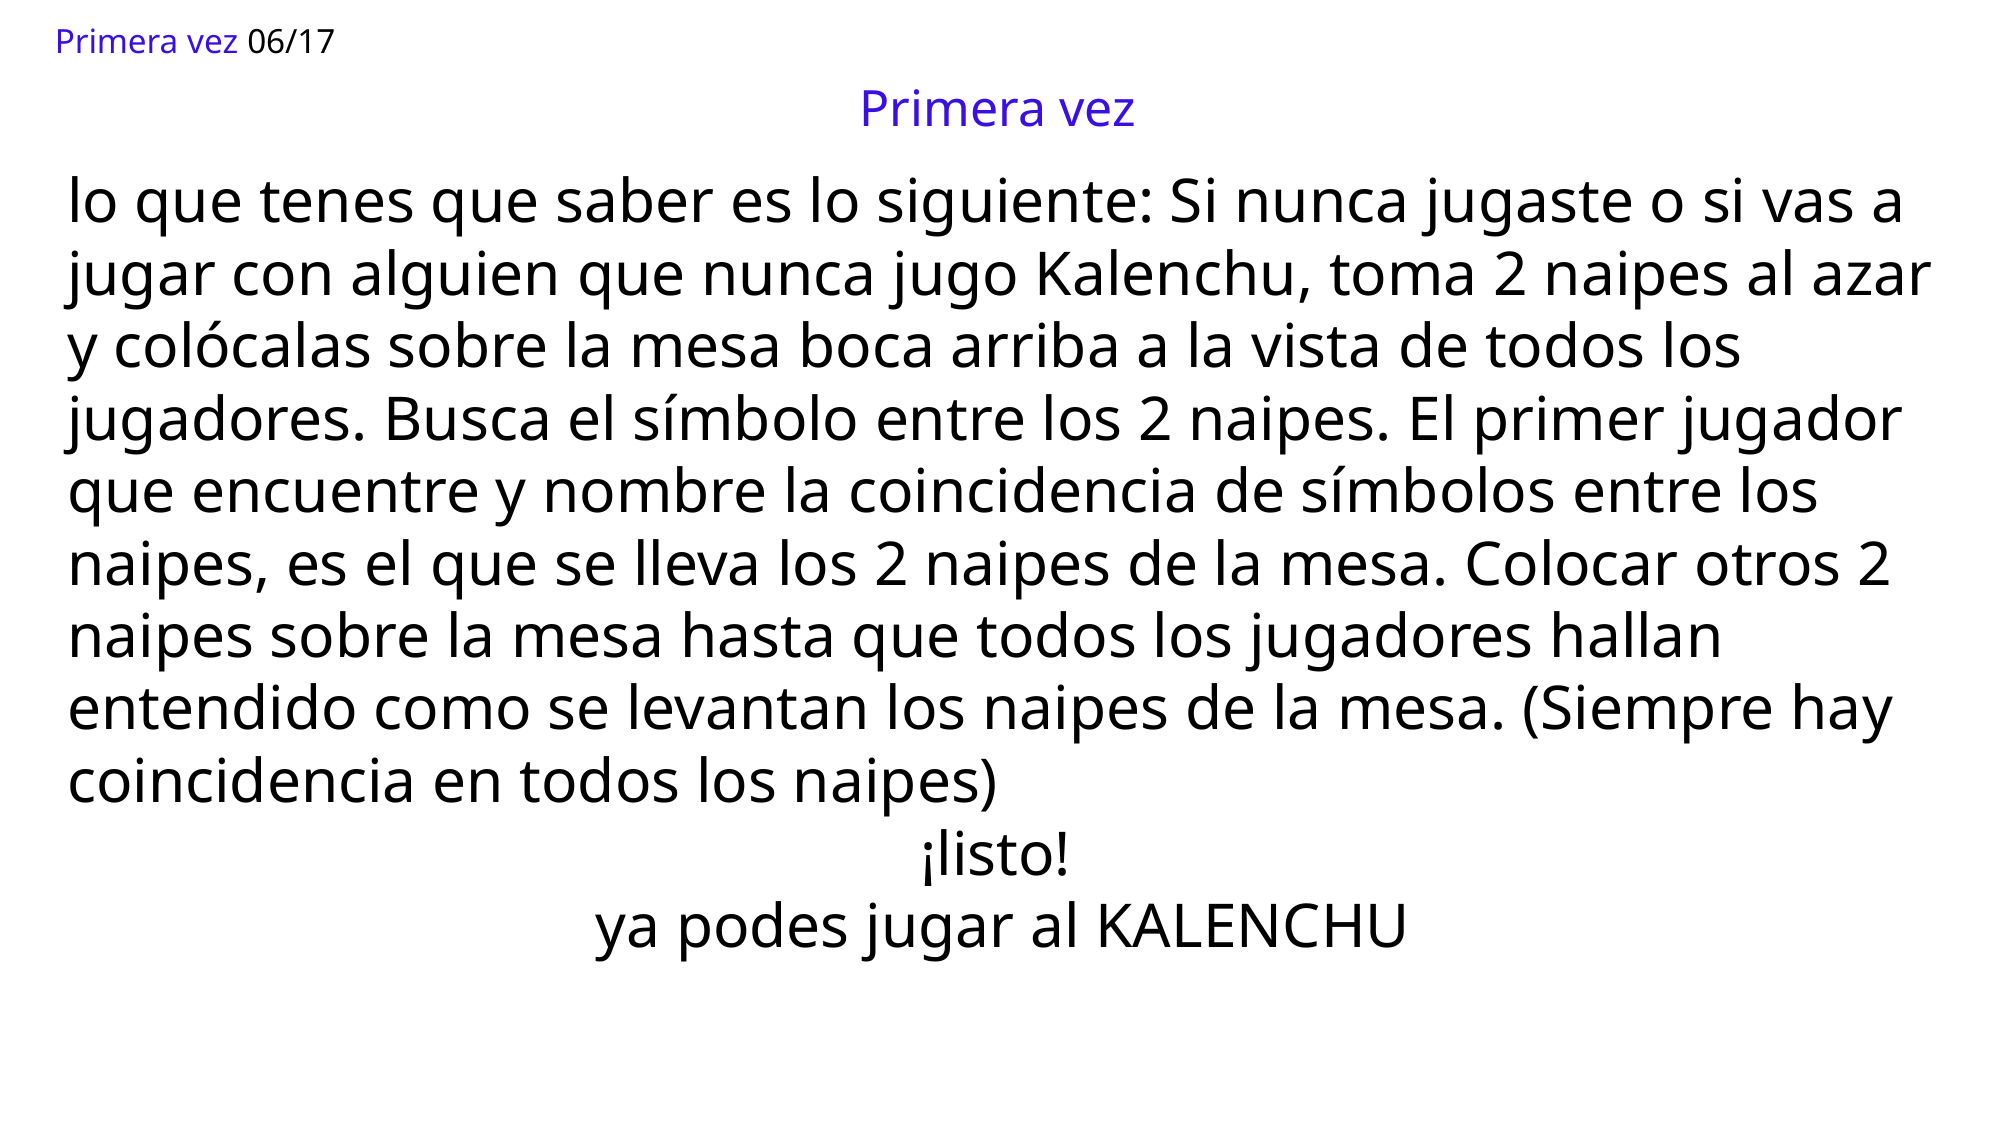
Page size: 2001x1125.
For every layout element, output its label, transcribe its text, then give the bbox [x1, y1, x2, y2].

text_box Primera vez 06/17 [0, 12, 391, 68]
text_box Primera vez [844, 68, 1268, 144]
text_box lo que tenes que saber es lo siguiente: Si nunca jugaste o si vas a jugar con alguien que nunca jugo Kalenchu, toma 2 naipes al azar y colócalas sobre la mesa boca arriba a la vista de todos los jugadores. Busca el símbolo entre los 2 naipes. El primer jugador que encuentre y nombre la coincidencia de símbolos entre los naipes, es el que se lleva los 2 naipes de la mesa. Colocar otros 2 naipes sobre la mesa hasta que todos los jugadores hallan entendido como se levantan los naipes de la mesa. (Siempre hay coincidencia en todos los naipes) ¡listo! ya podes jugar al KALENCHU [52, 154, 1956, 967]
